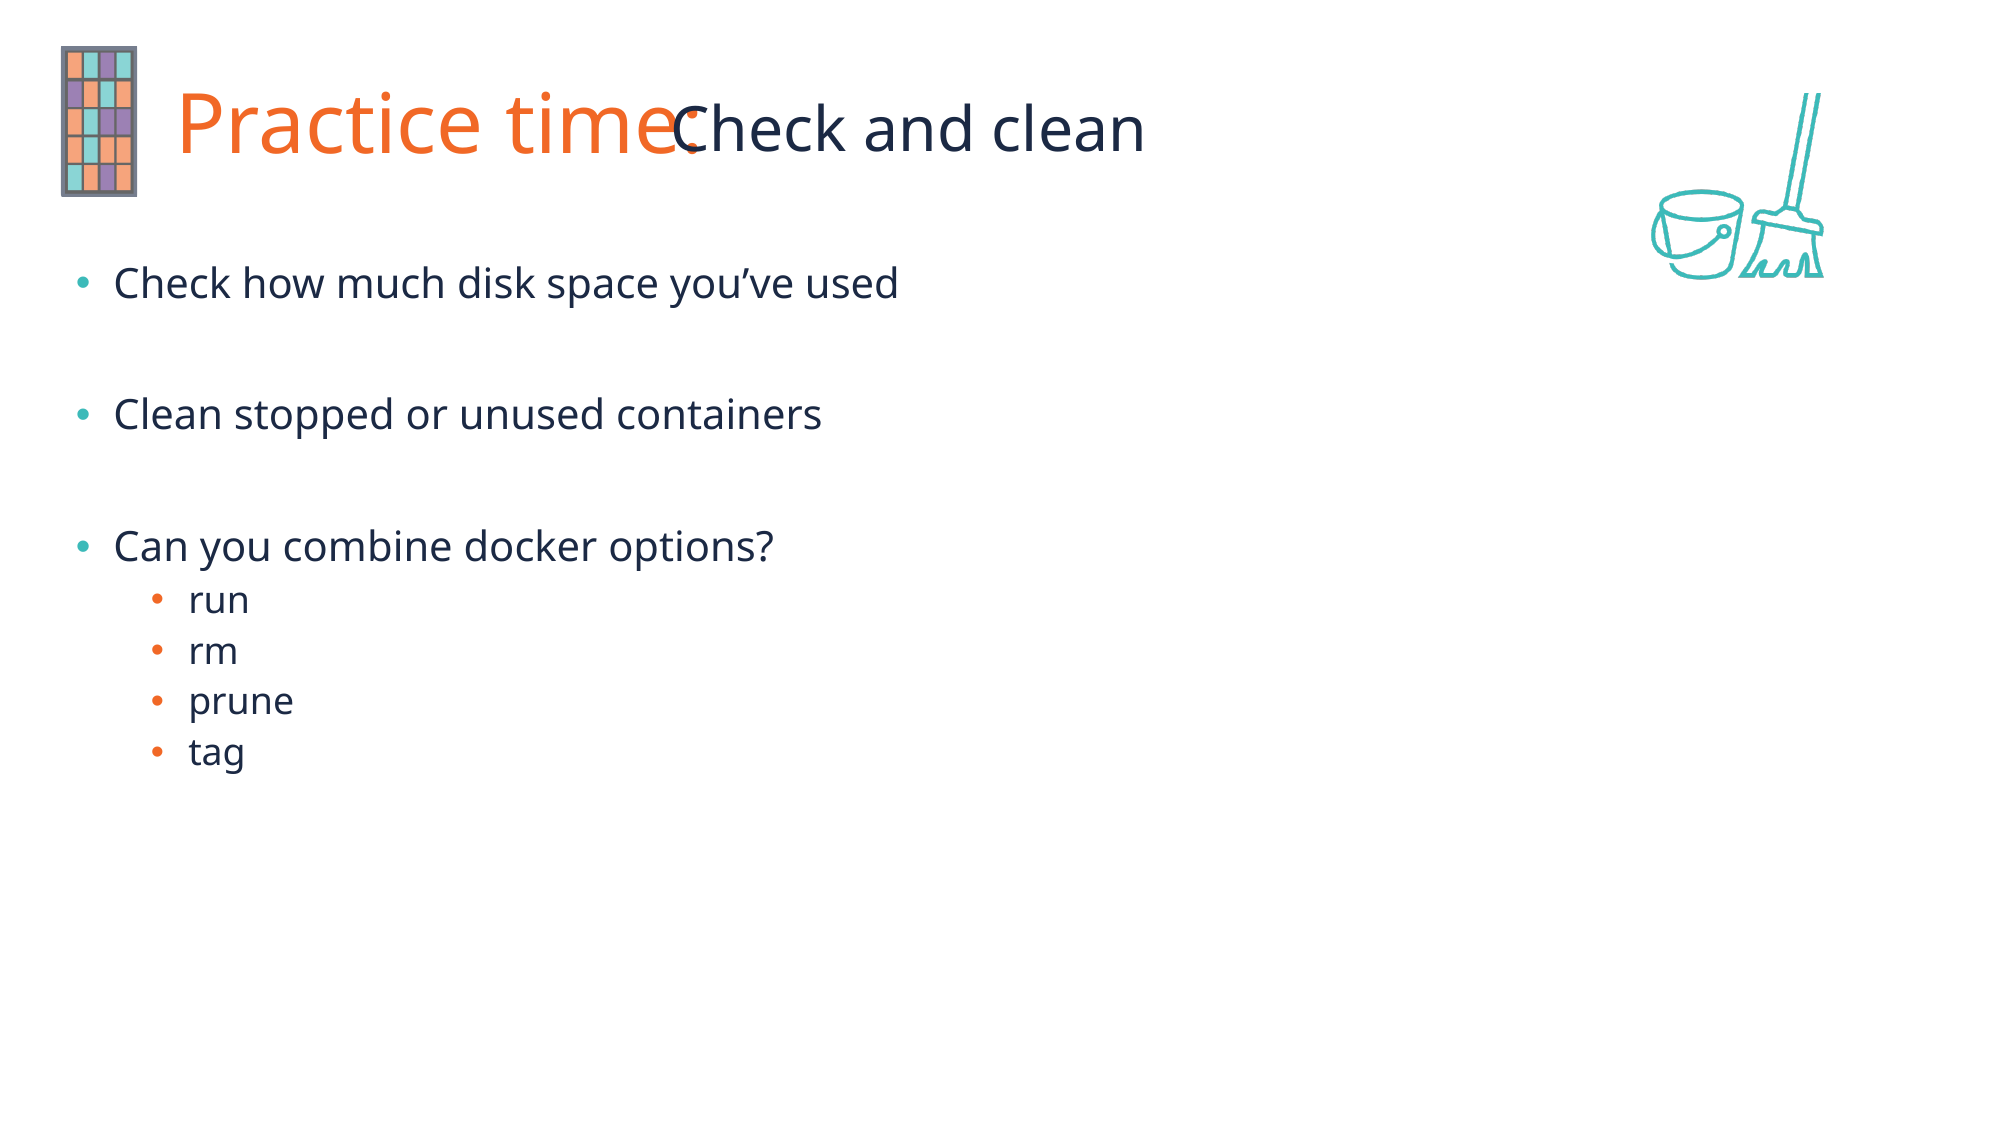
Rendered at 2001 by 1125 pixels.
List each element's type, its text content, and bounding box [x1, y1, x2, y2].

picture [1634, 82, 1841, 288]
list Check how much disk space you’ve used Clean stopped or unused containers Can you combine docker options? run rm prune tag [60, 254, 988, 1014]
text_box [60, 46, 138, 197]
title Check and clean [655, 66, 1895, 196]
